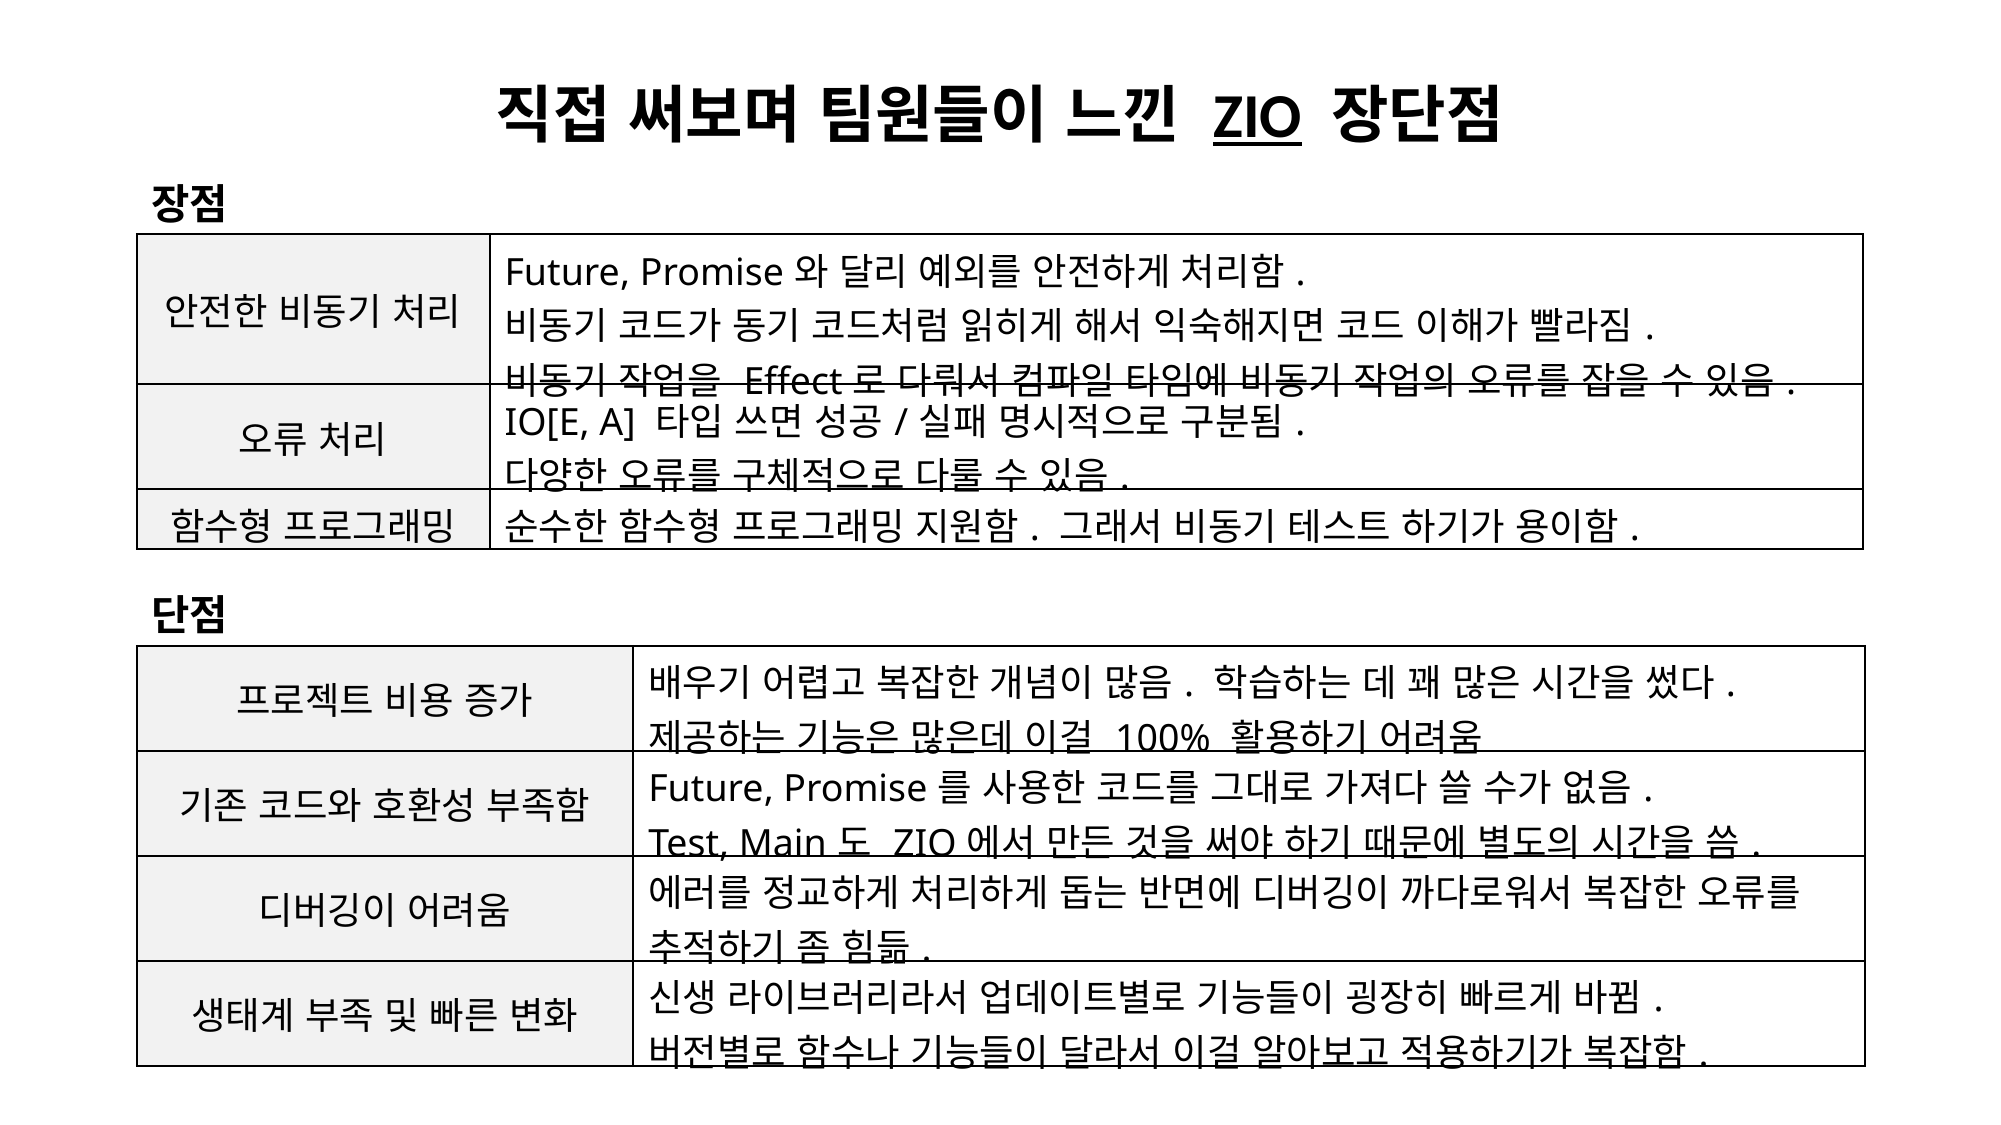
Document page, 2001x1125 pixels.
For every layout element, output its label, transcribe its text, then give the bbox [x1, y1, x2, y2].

table_cell 순수한 함수형 프로그래밍 지원함. 그래서 비동기 테스트 하기가 용이함. [491, 490, 1862, 548]
table_cell IO[E, A] 타입 쓰면 성공/실패 명시적으로 구분됨. 다양한 오류를 구체적으로 다룰 수 있음. [491, 385, 1862, 488]
table_cell Future, Promise를 사용한 코드를 그대로 가져다 쓸 수가 없음. Test, Main도 ZIO에서 만든 것을 써야 하기 때문에 별도의 시간을 씀. [634, 752, 1864, 855]
table_header 프로젝트 비용 증가 [138, 647, 632, 750]
table_cell 신생 라이브러리라서 업데이트별로 기능들이 굉장히 빠르게 바뀜. 버전별로 함수나 기능들이 달라서 이걸 알아보고 적용하기가 복잡함. [634, 962, 1864, 1065]
table_header 배우기 어렵고 복잡한 개념이 많음. 학습하는 데 꽤 많은 시간을 썼다. 제공하는 기능은 많은데 이걸 100% 활용하기 어려움 [634, 647, 1864, 750]
table_cell 오류 처리 [138, 385, 489, 488]
text_box 장점 [136, 170, 1865, 236]
table_cell 생태계 부족 및 빠른 변화 [138, 962, 632, 1065]
text_box 직접 써보며 팀원들이 느낀 ZIO 장단점 [117, 68, 1883, 158]
table_cell 디버깅이 어려움 [138, 857, 632, 960]
table_cell 에러를 정교하게 처리하게 돕는 반면에 디버깅이 까다로워서 복잡한 오류를 추적하기 좀 힘듦. [634, 857, 1864, 960]
table_cell 함수형 프로그래밍 [138, 490, 489, 548]
table_cell 기존 코드와 호환성 부족함 [138, 752, 632, 855]
table_header Future, Promise와 달리 예외를 안전하게 처리함. 비동기 코드가 동기 코드처럼 읽히게 해서 익숙해지면 코드 이해가 빨라짐. 비동기 작업을 Effect로 다뤄서 컴파일 타임에 비동기 작업의 오류를 잡을 수 있음. [491, 235, 1862, 383]
table_header 안전한 비동기 처리 [138, 235, 489, 383]
text_box 단점 [136, 581, 1865, 645]
